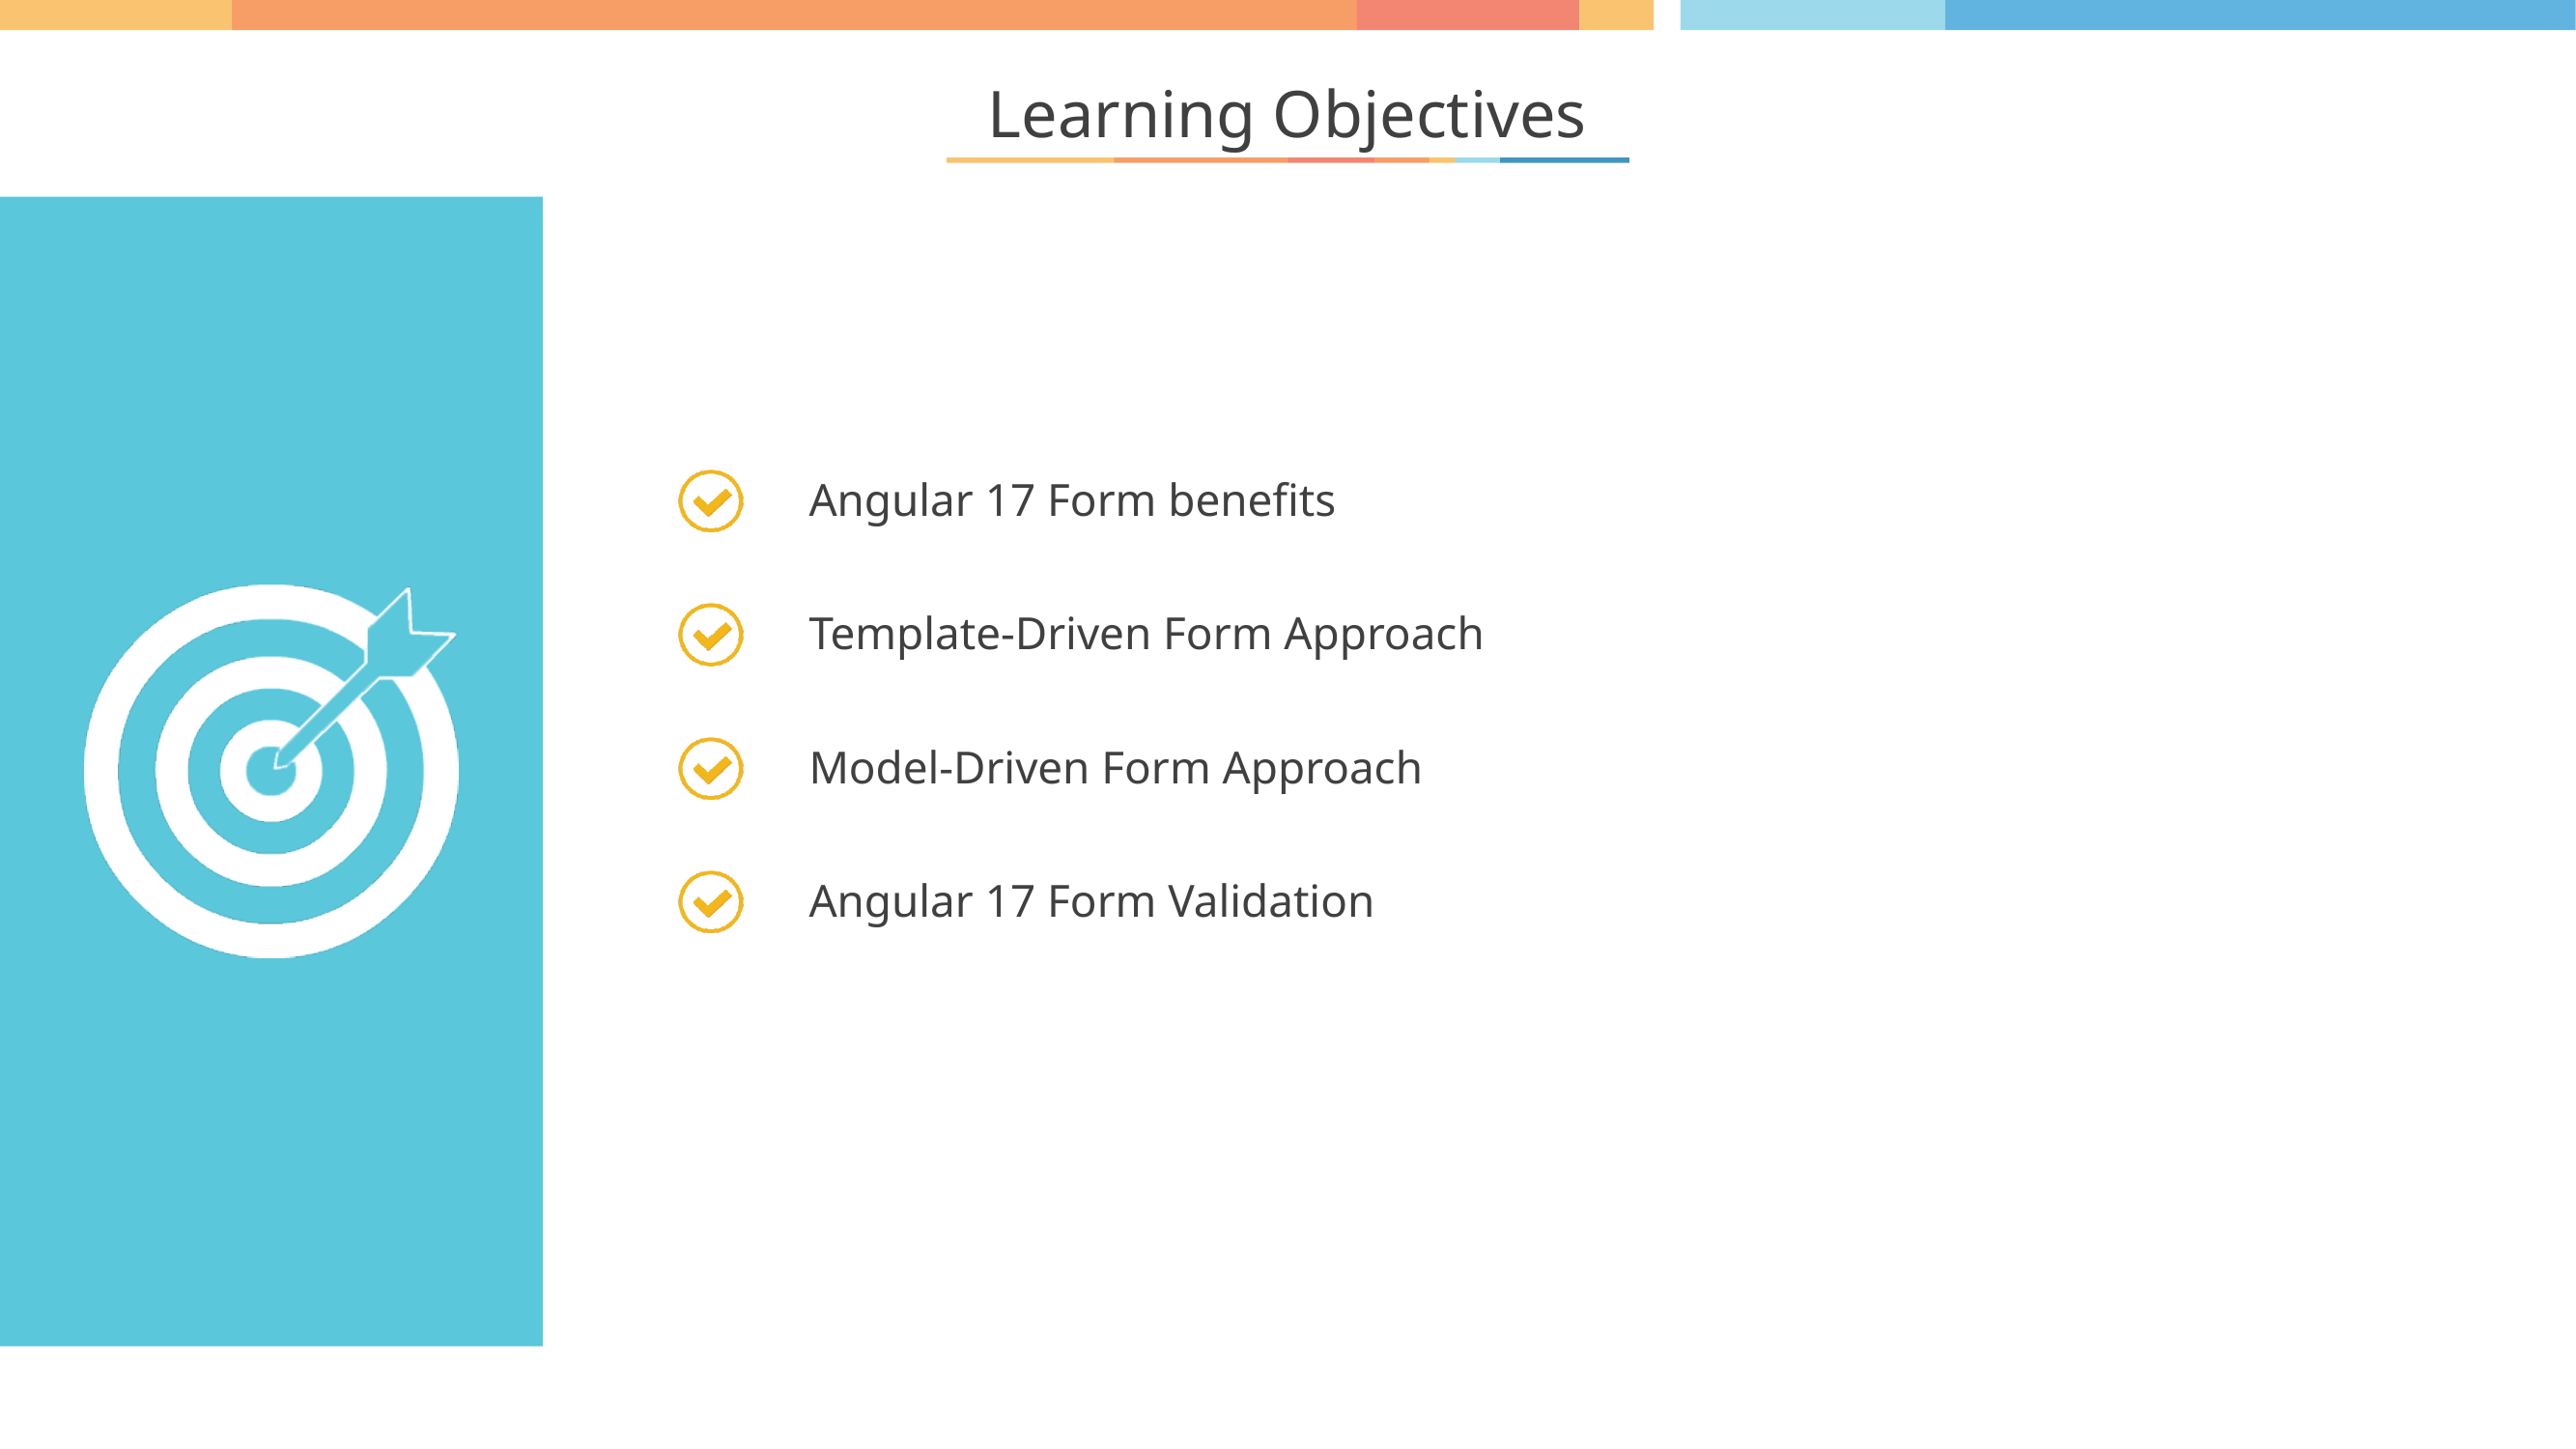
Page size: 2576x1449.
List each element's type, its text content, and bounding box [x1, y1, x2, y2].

list Template-Driven Form Approach [794, 598, 2213, 692]
list Angular 17 Form benefits [794, 464, 2213, 558]
picture [84, 584, 459, 958]
list Angular 17 Form Validation [794, 865, 2213, 959]
picture [671, 598, 745, 671]
list Model-Driven Form Approach [794, 731, 2213, 825]
picture [947, 140, 1629, 181]
picture [671, 731, 745, 805]
picture [671, 464, 745, 537]
picture [671, 865, 745, 938]
